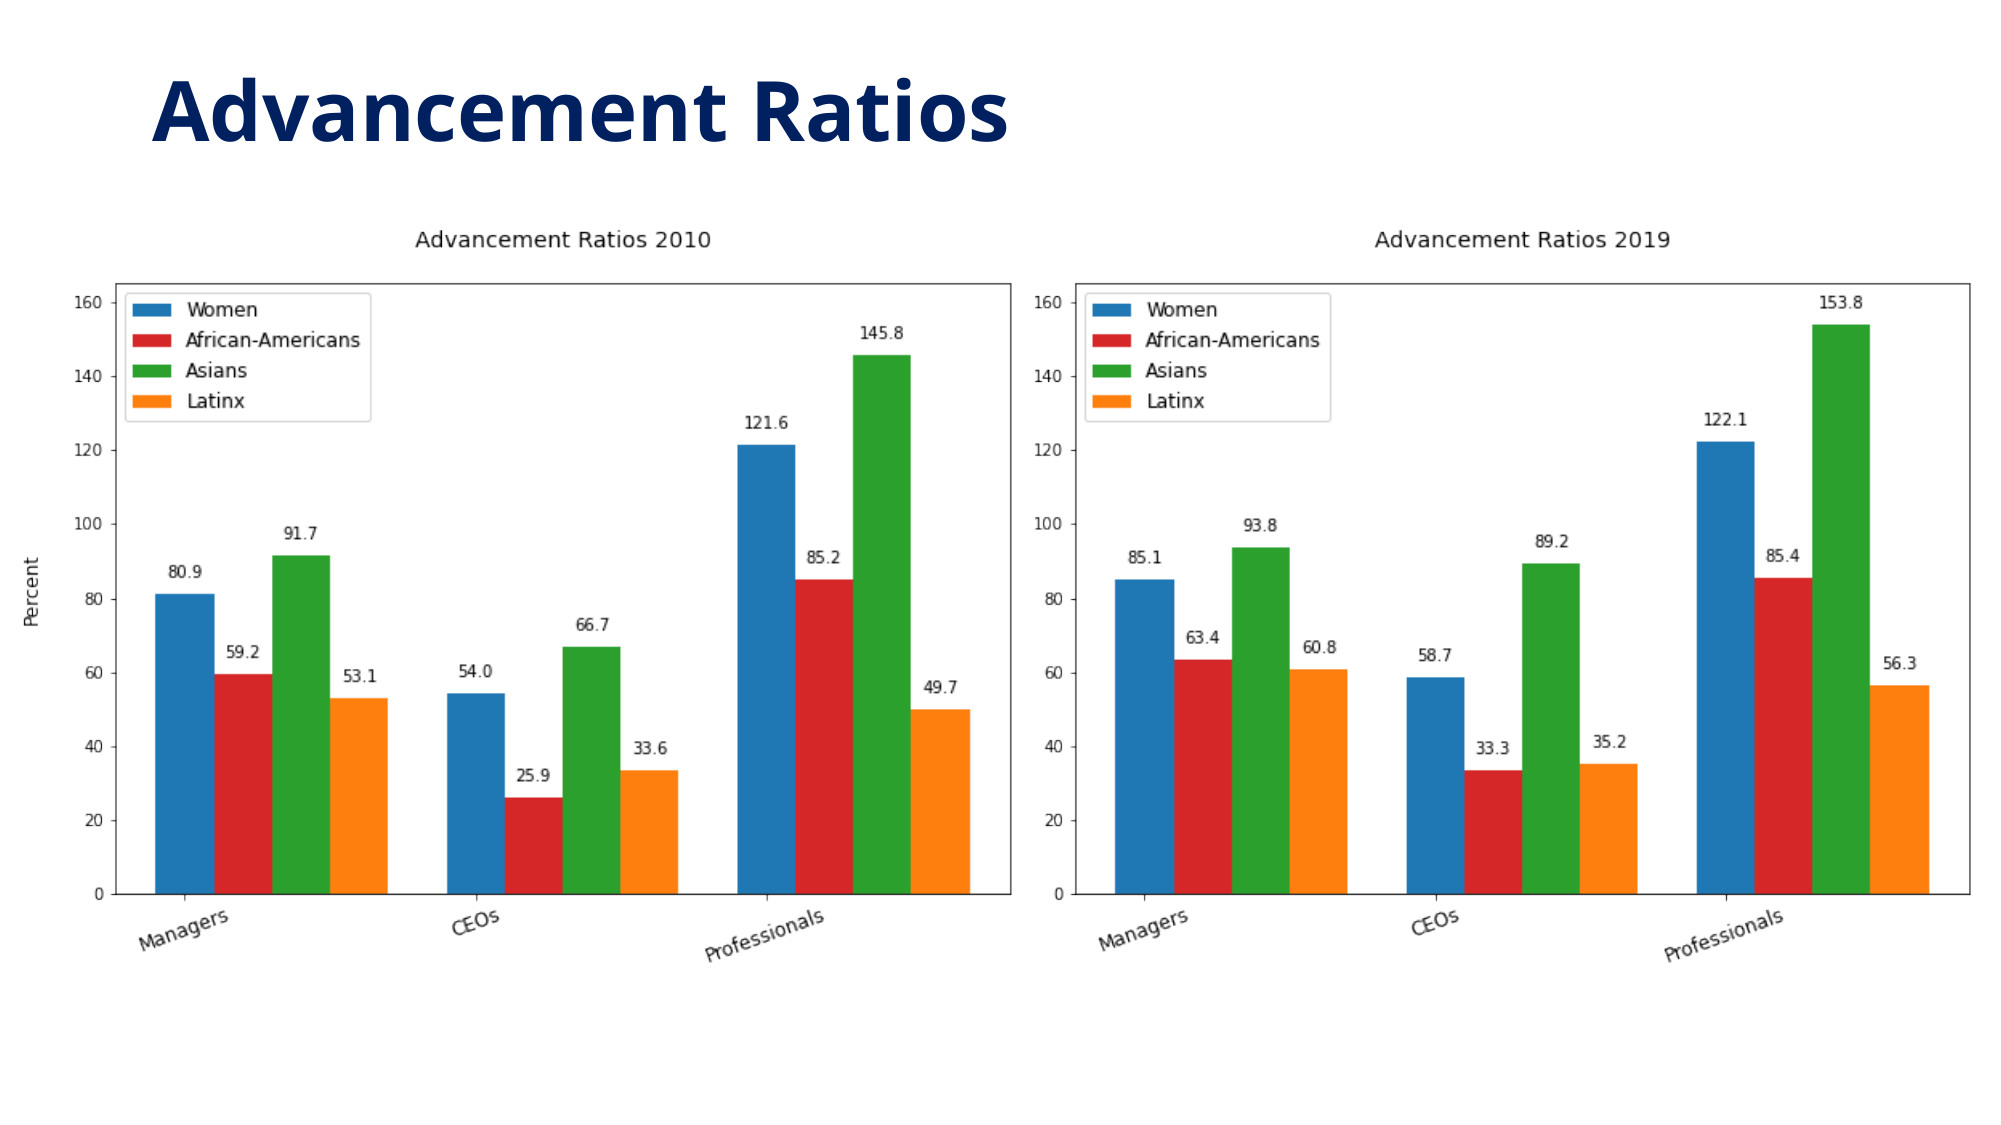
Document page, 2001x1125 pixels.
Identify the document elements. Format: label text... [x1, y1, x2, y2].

picture [0, 187, 2000, 995]
title Advancement Ratios [137, 40, 1863, 187]
